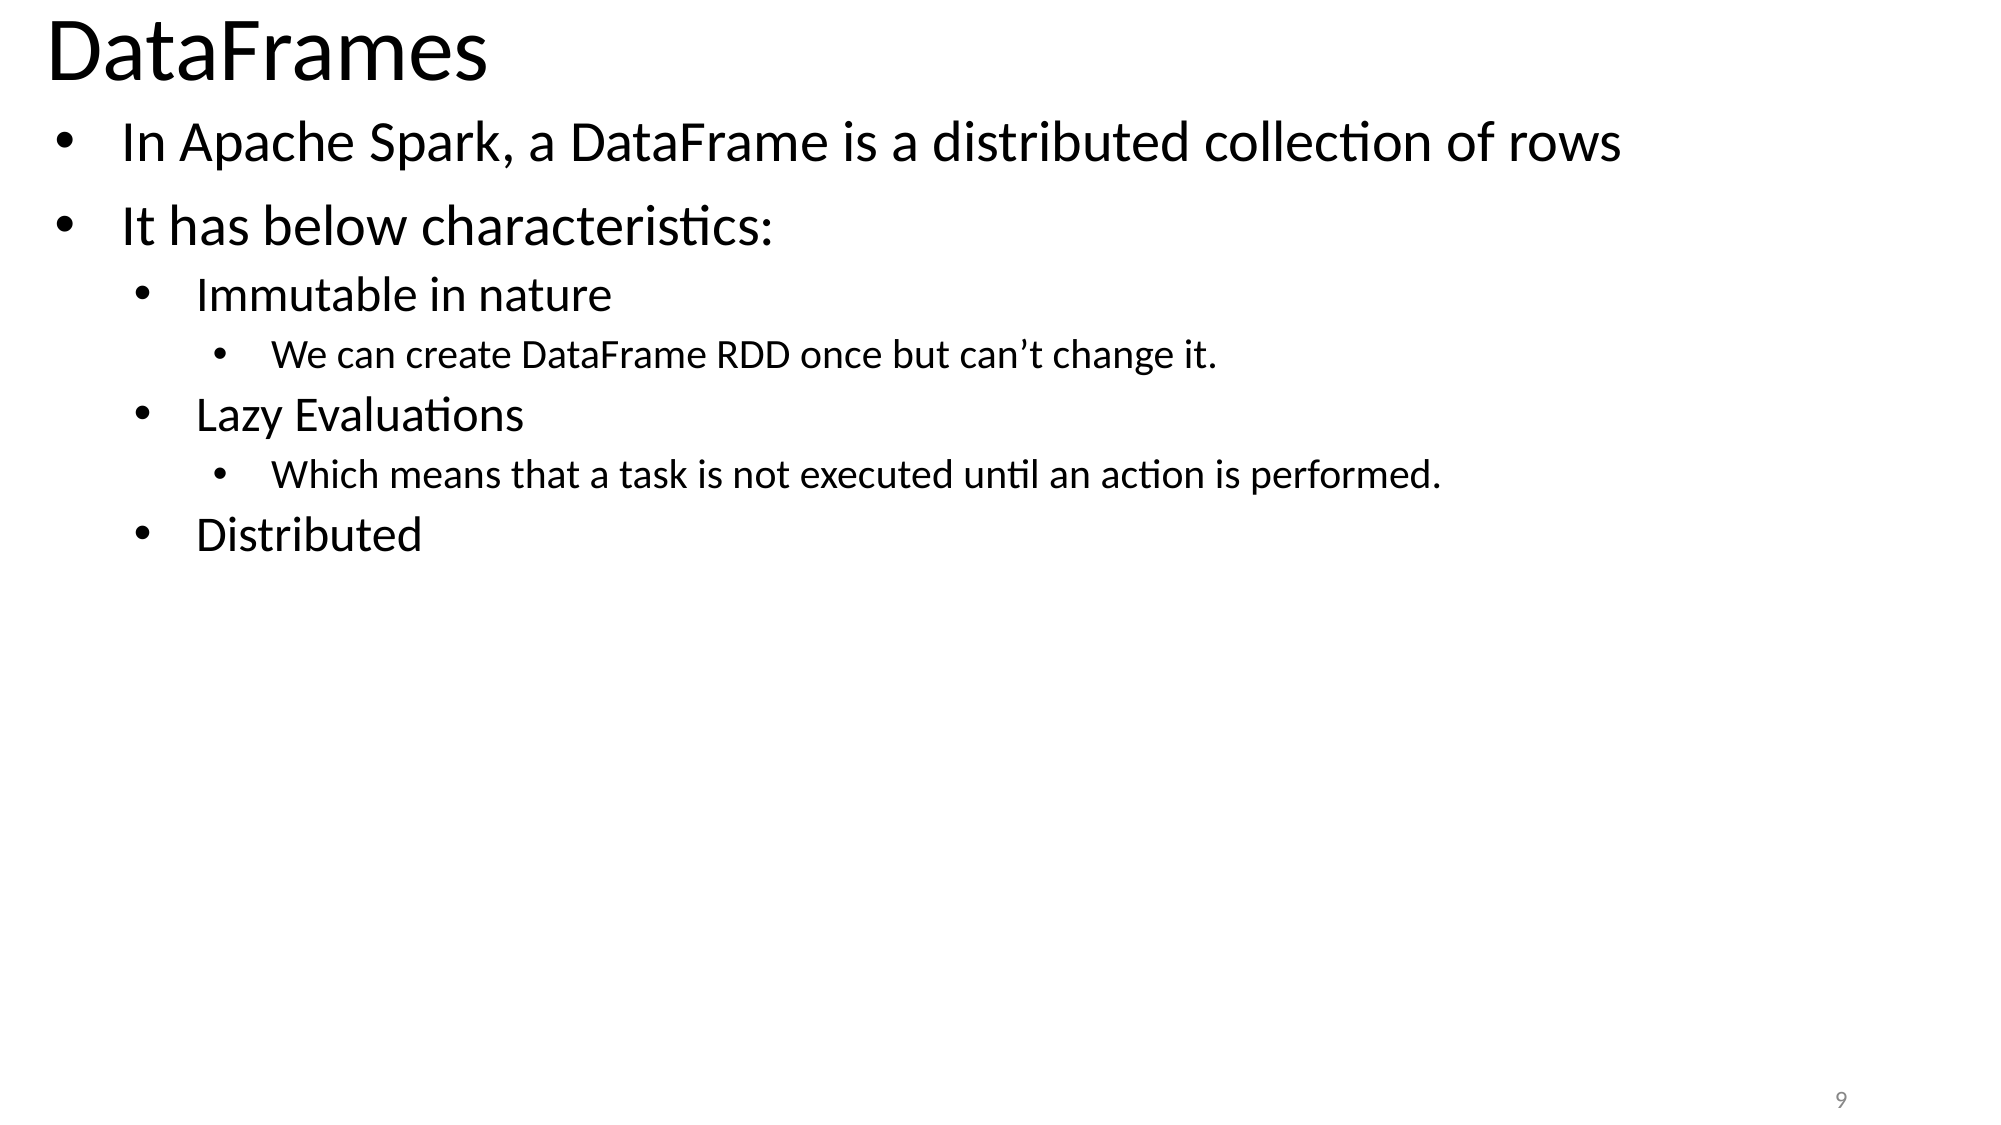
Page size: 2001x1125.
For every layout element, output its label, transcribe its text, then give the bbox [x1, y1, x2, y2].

title DataFrames [31, 6, 1969, 96]
list In Apache Spark, a DataFrame is a distributed collection of rows It has below characteristics: Immutable in nature We can create DataFrame RDD once but can’t change it. Lazy Evaluations Which means that a task is not executed until an action is performed. Distributed [31, 103, 1969, 1066]
slide_number 9 [1412, 1080, 1863, 1117]
